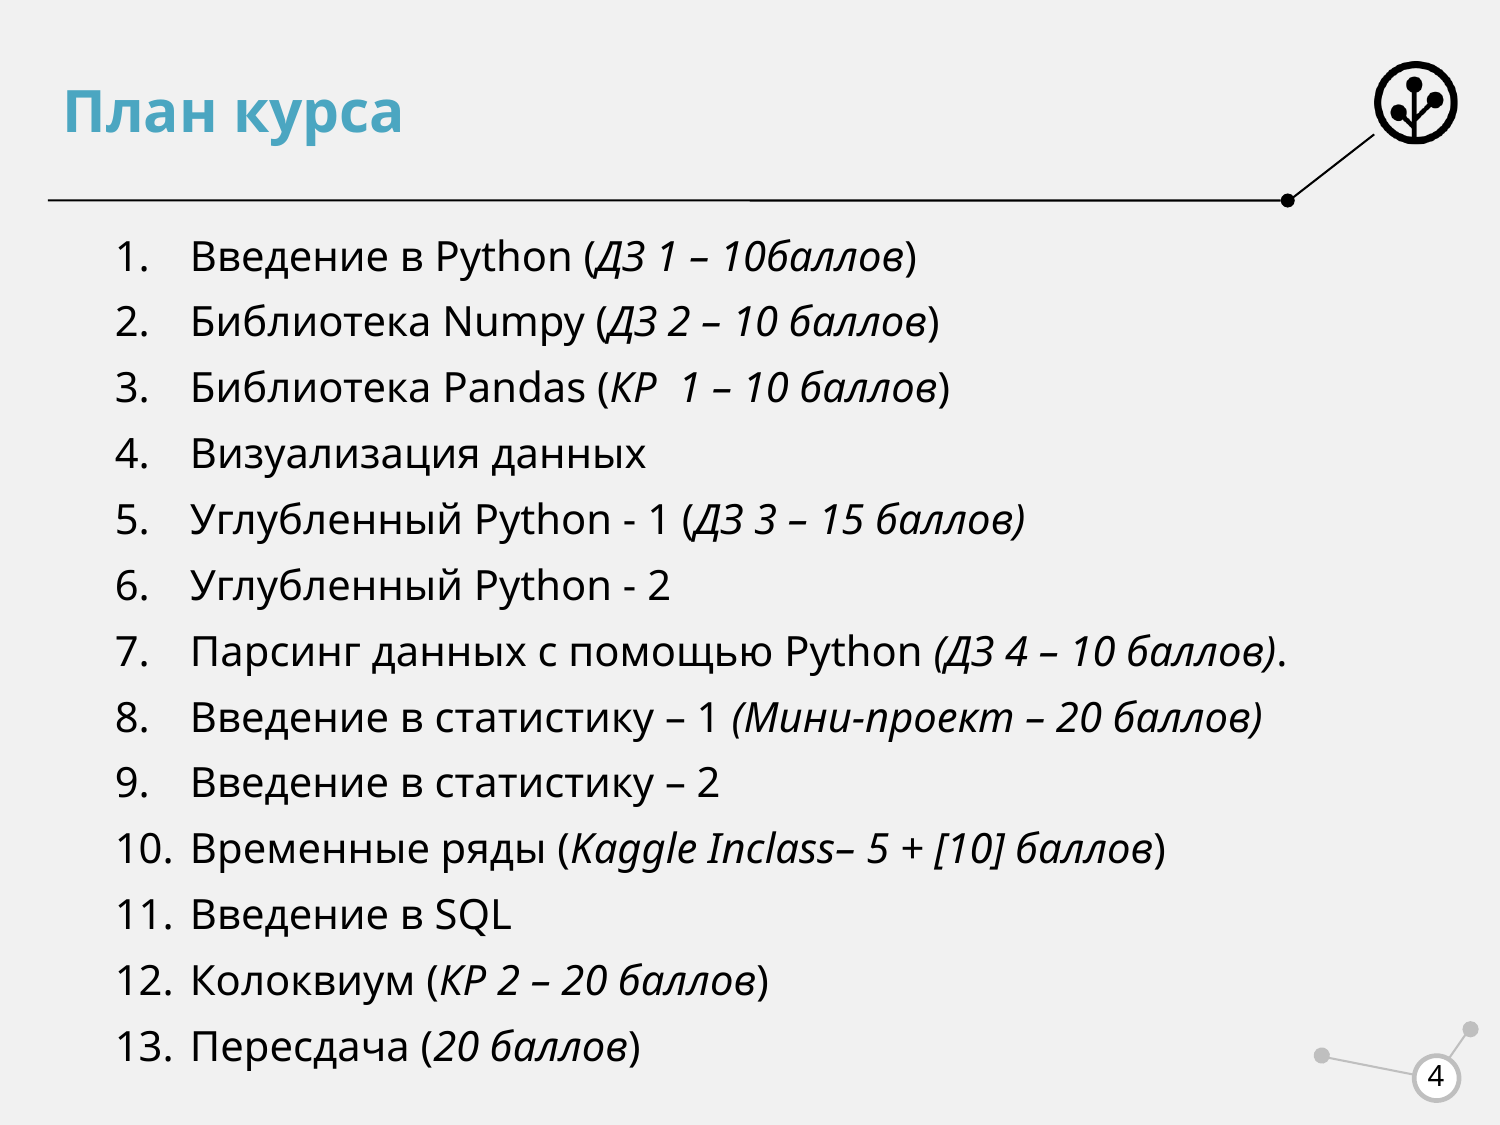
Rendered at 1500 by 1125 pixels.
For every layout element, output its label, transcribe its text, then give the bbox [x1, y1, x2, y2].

slide_number 4 [1404, 1047, 1468, 1108]
picture [1363, 24, 1464, 185]
title План курса [47, 42, 1281, 185]
list Введение в Python (ДЗ 1 – 10баллов) Библиотека Numpy (ДЗ 2 – 10 баллов) Библиотека Pandas (КР 1 – 10 баллов) Визуализация данных Углубленный Python - 1 (ДЗ 3 – 15 баллов) Углубленный Python - 2 Парсинг данных с помощью Python (ДЗ 4 – 10 баллов). Введение в статистику – 1 (Мини-проект – 20 баллов) Введение в статистику – 2 Временные ряды (Kaggle Inclass– 5 + [10] баллов) Введение в SQL Колоквиум (КР 2 – 20 баллов) Пересдача (20 баллов) [100, 227, 1336, 983]
